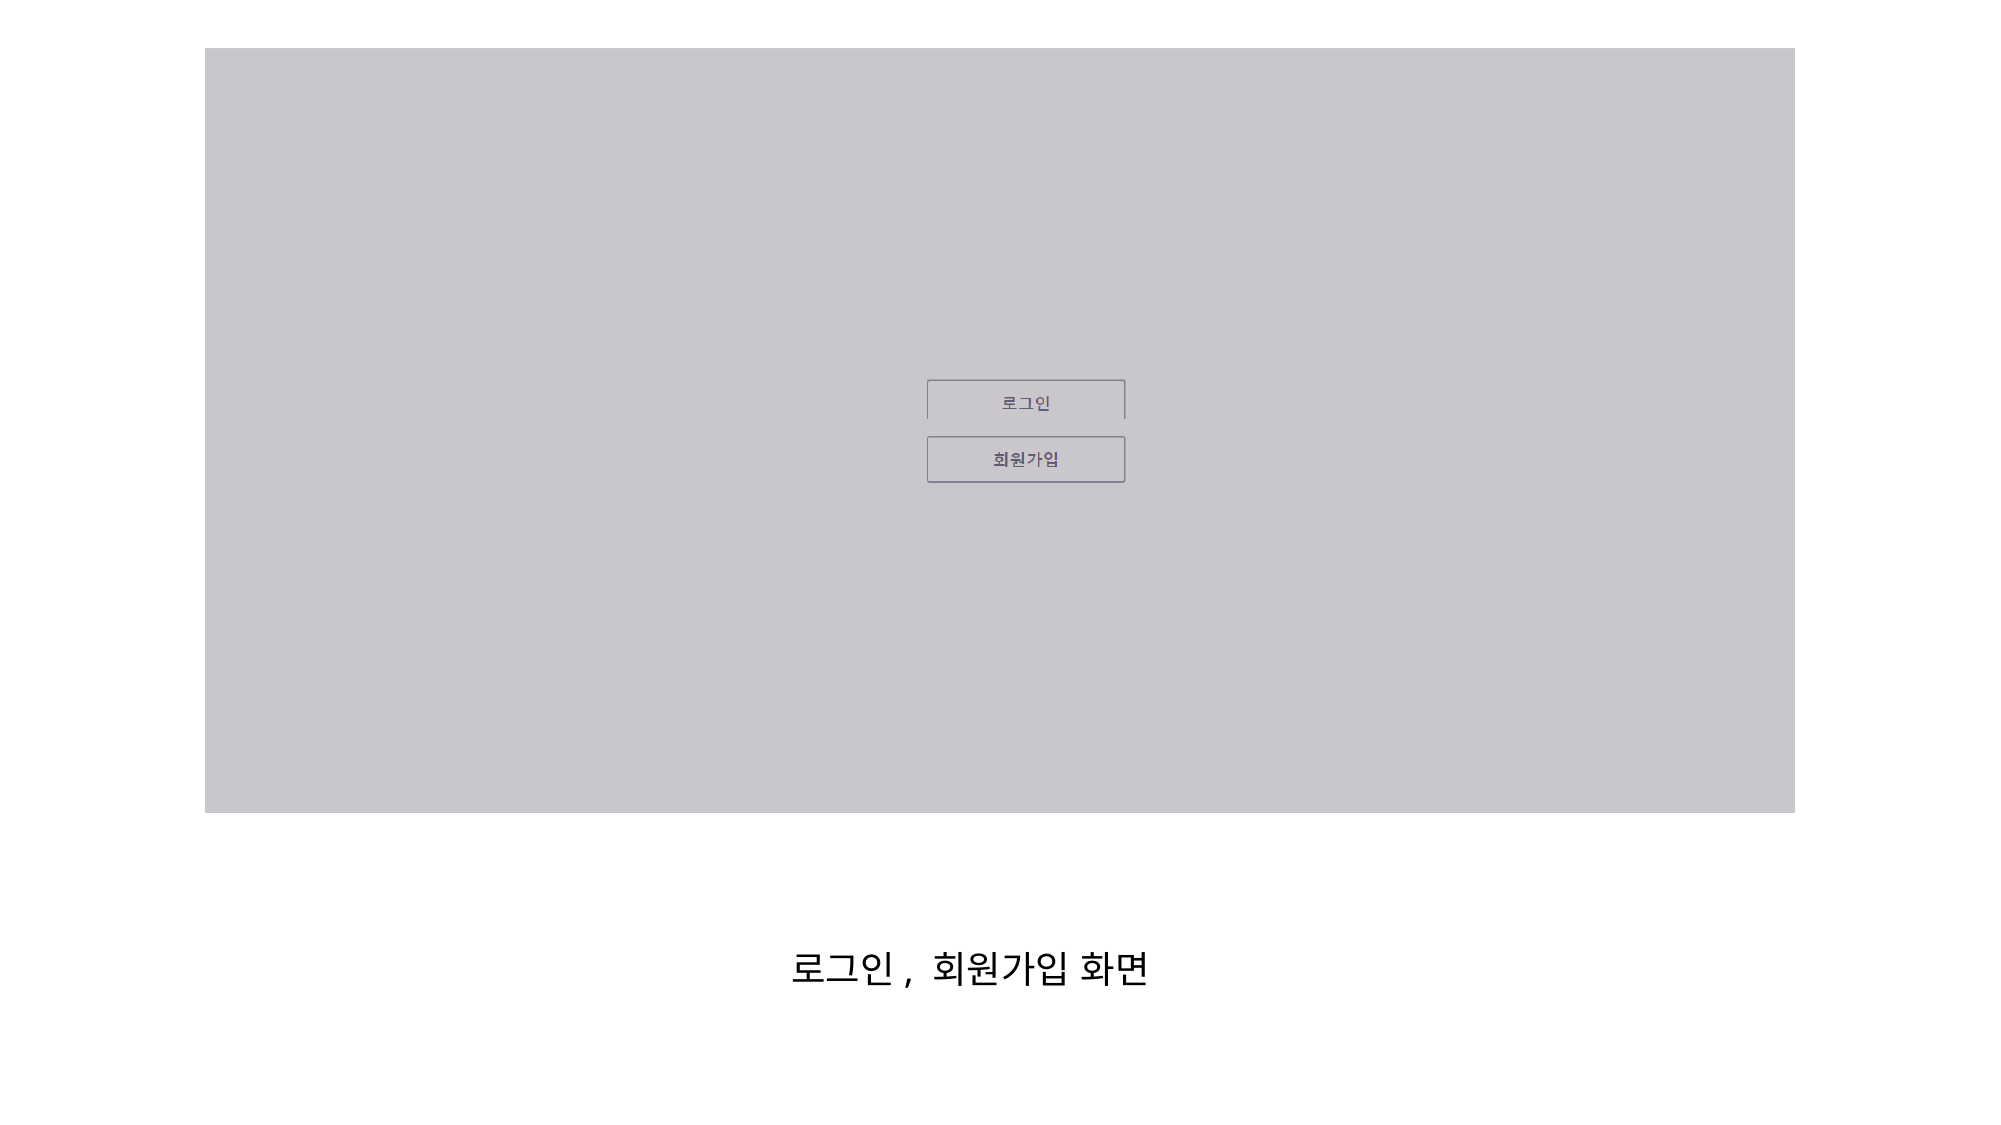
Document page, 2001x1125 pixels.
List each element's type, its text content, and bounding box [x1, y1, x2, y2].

text_box 로그인, 회원가입 화면 [776, 938, 1352, 999]
picture [205, 47, 1795, 813]
